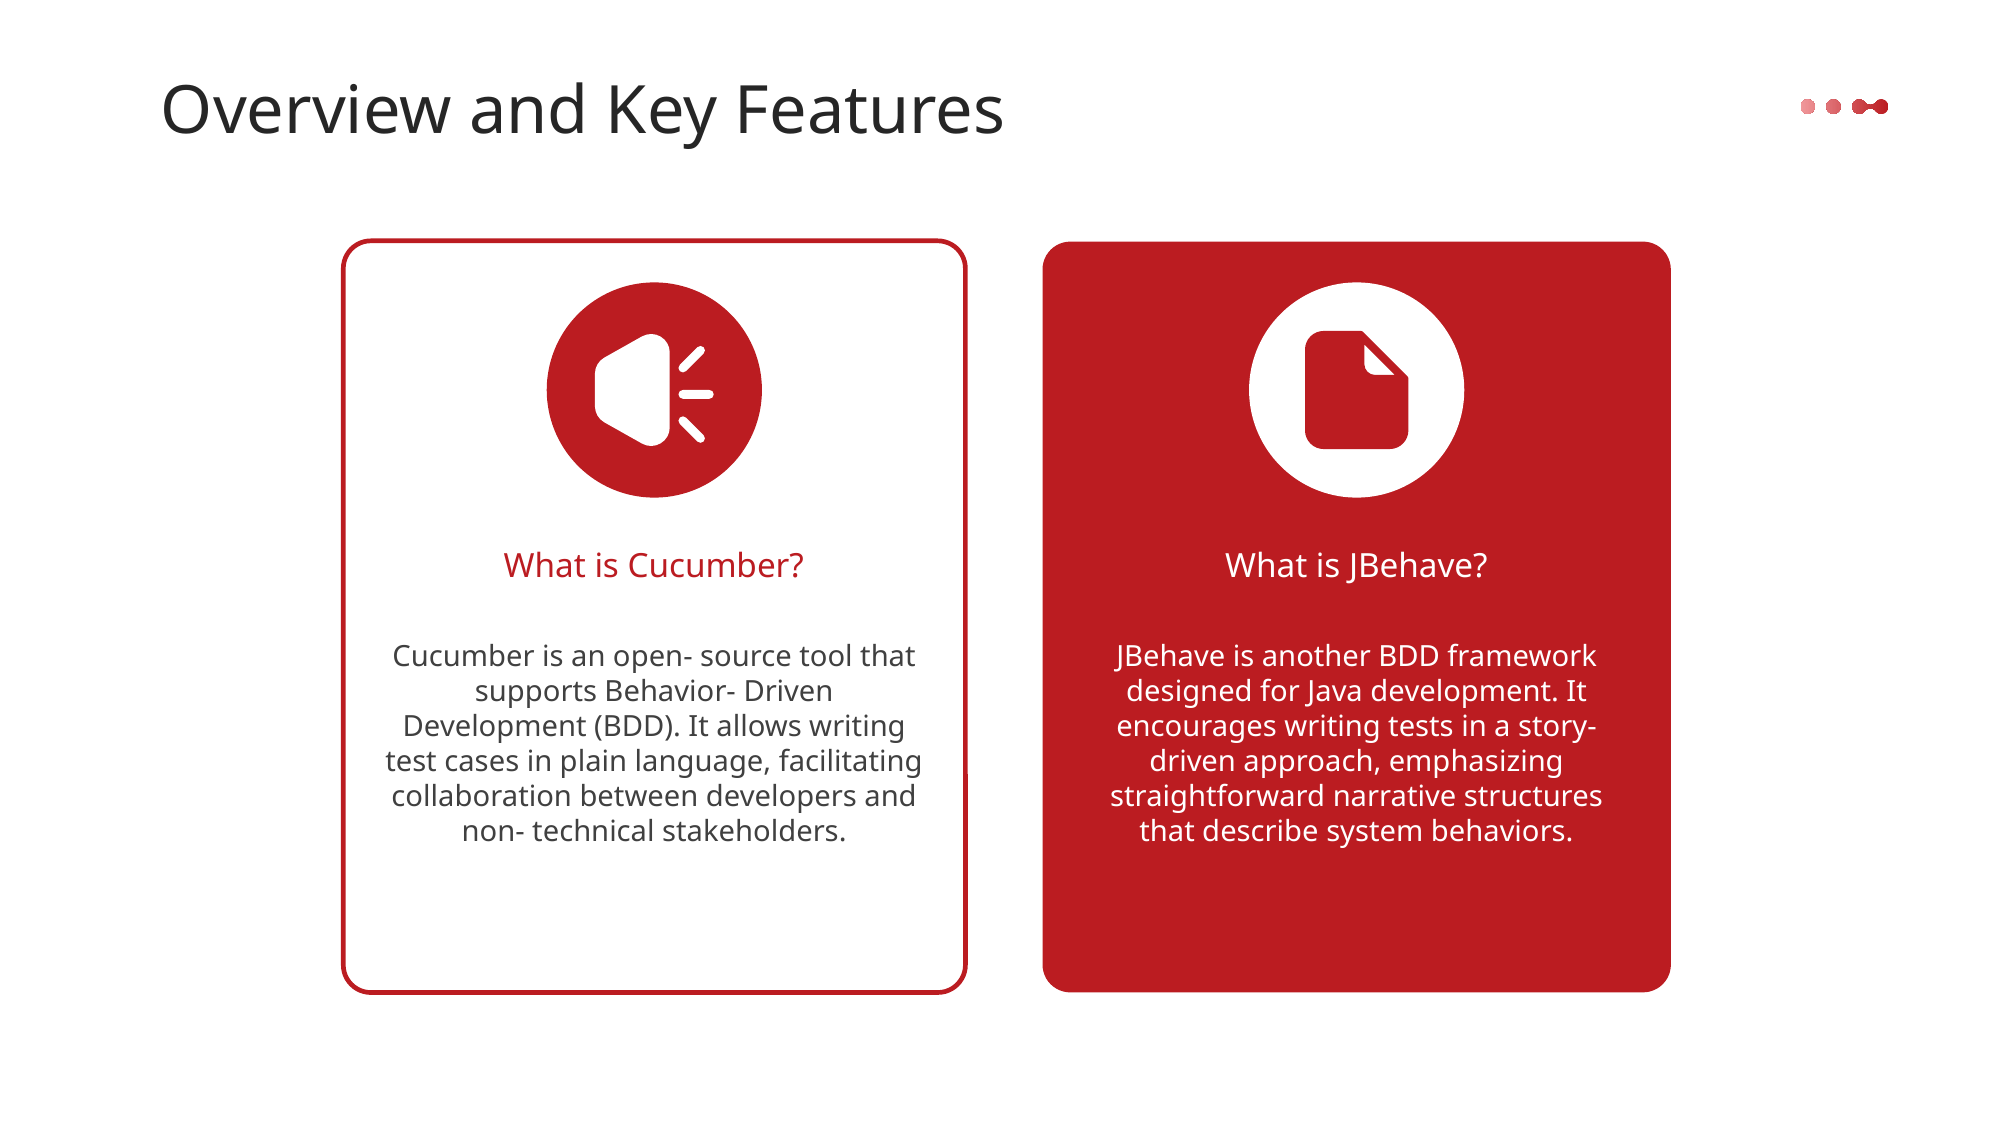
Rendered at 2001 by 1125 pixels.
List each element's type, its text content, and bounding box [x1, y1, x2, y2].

text_box Overview and Key Features [160, 68, 1775, 145]
text_box [1042, 241, 1671, 993]
text_box [343, 240, 966, 993]
text_box What is Cucumber? [370, 537, 938, 591]
text_box [678, 345, 705, 373]
text_box [594, 334, 670, 446]
text_box [678, 389, 714, 399]
text_box [1852, 99, 1889, 114]
text_box [1826, 99, 1841, 114]
text_box [1800, 99, 1815, 114]
text_box What is JBehave? [1069, 537, 1645, 591]
text_box [546, 282, 762, 498]
text_box [1305, 330, 1409, 450]
text_box [1249, 282, 1465, 498]
text_box [678, 416, 705, 443]
text_box JBehave is another BDD framework designed for Java development. It encourages writing tests in a story- driven approach, emphasizing straightforward narrative structures that describe system behaviors. [1068, 630, 1645, 971]
text_box Cucumber is an open- source tool that supports Behavior- Driven Development (BDD). It allows writing test cases in plain language, facilitating collaboration between developers and non- technical stakeholders. [370, 630, 938, 972]
